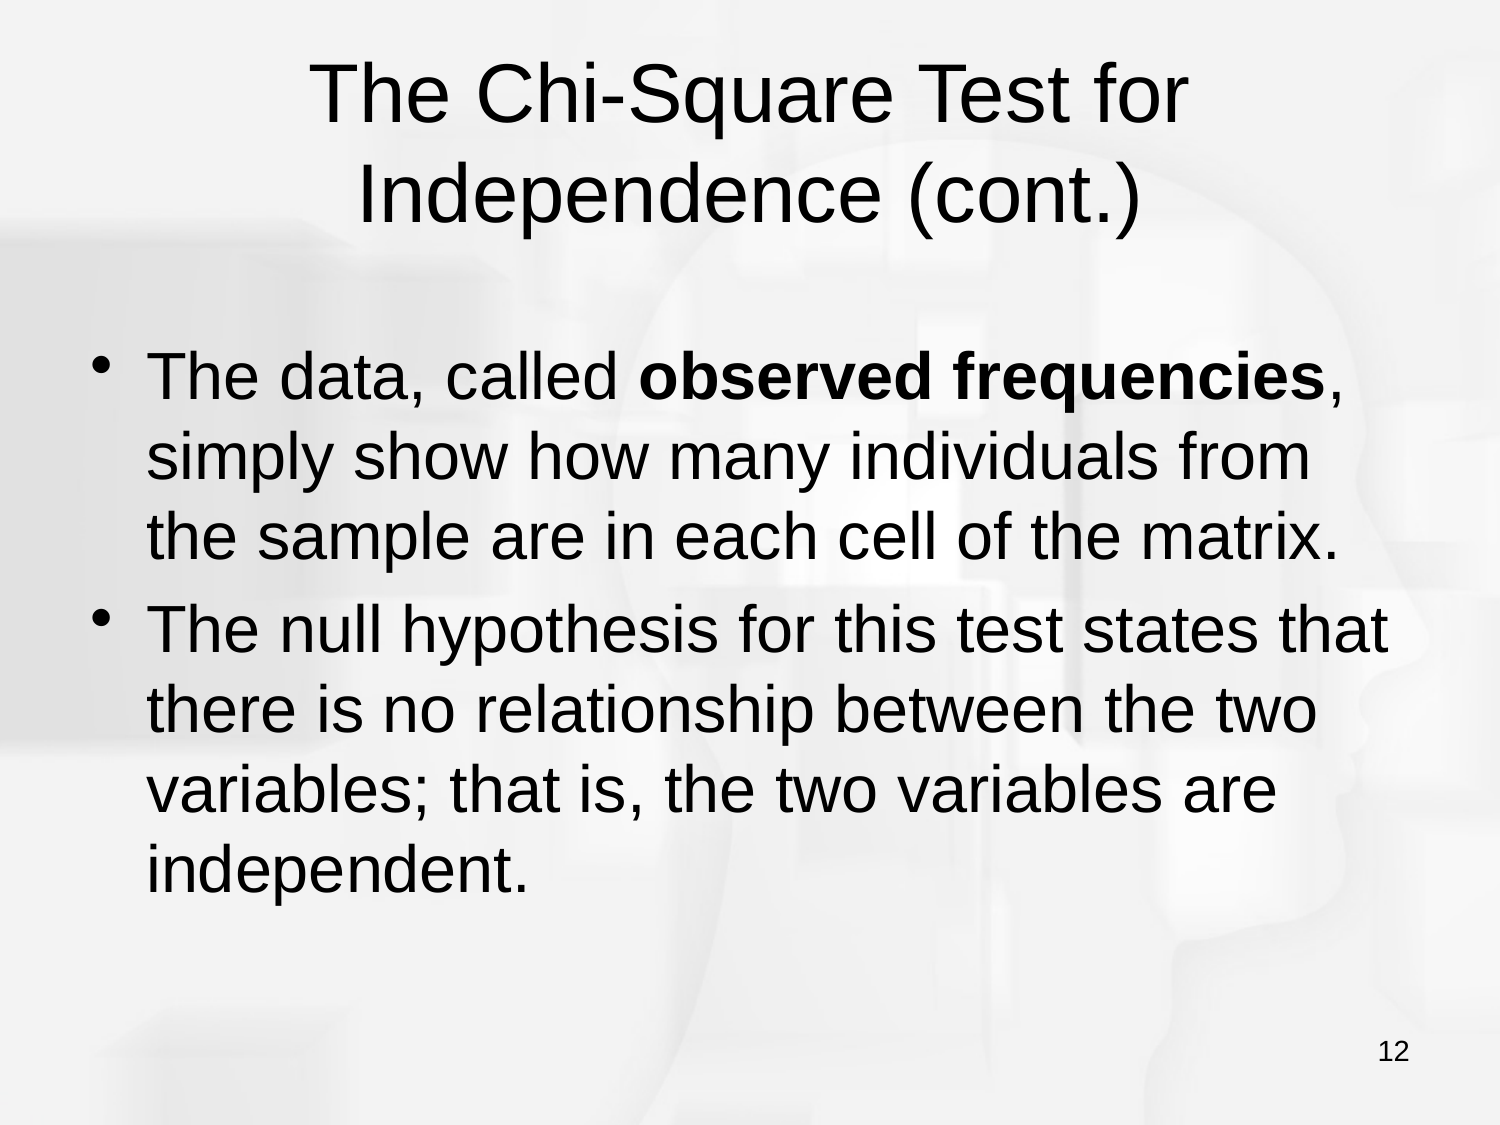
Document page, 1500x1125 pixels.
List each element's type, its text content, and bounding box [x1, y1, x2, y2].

slide_number 12 [1074, 1024, 1426, 1103]
title The Chi-Square Test for Independence (cont.) [74, 44, 1426, 233]
picture [0, 0, 1500, 1125]
list The data, called observed frequencies, simply show how many individuals from the sample are in each cell of the matrix. The null hypothesis for this test states that there is no relationship between the two variables; that is, the two variables are independent. [74, 324, 1426, 1001]
